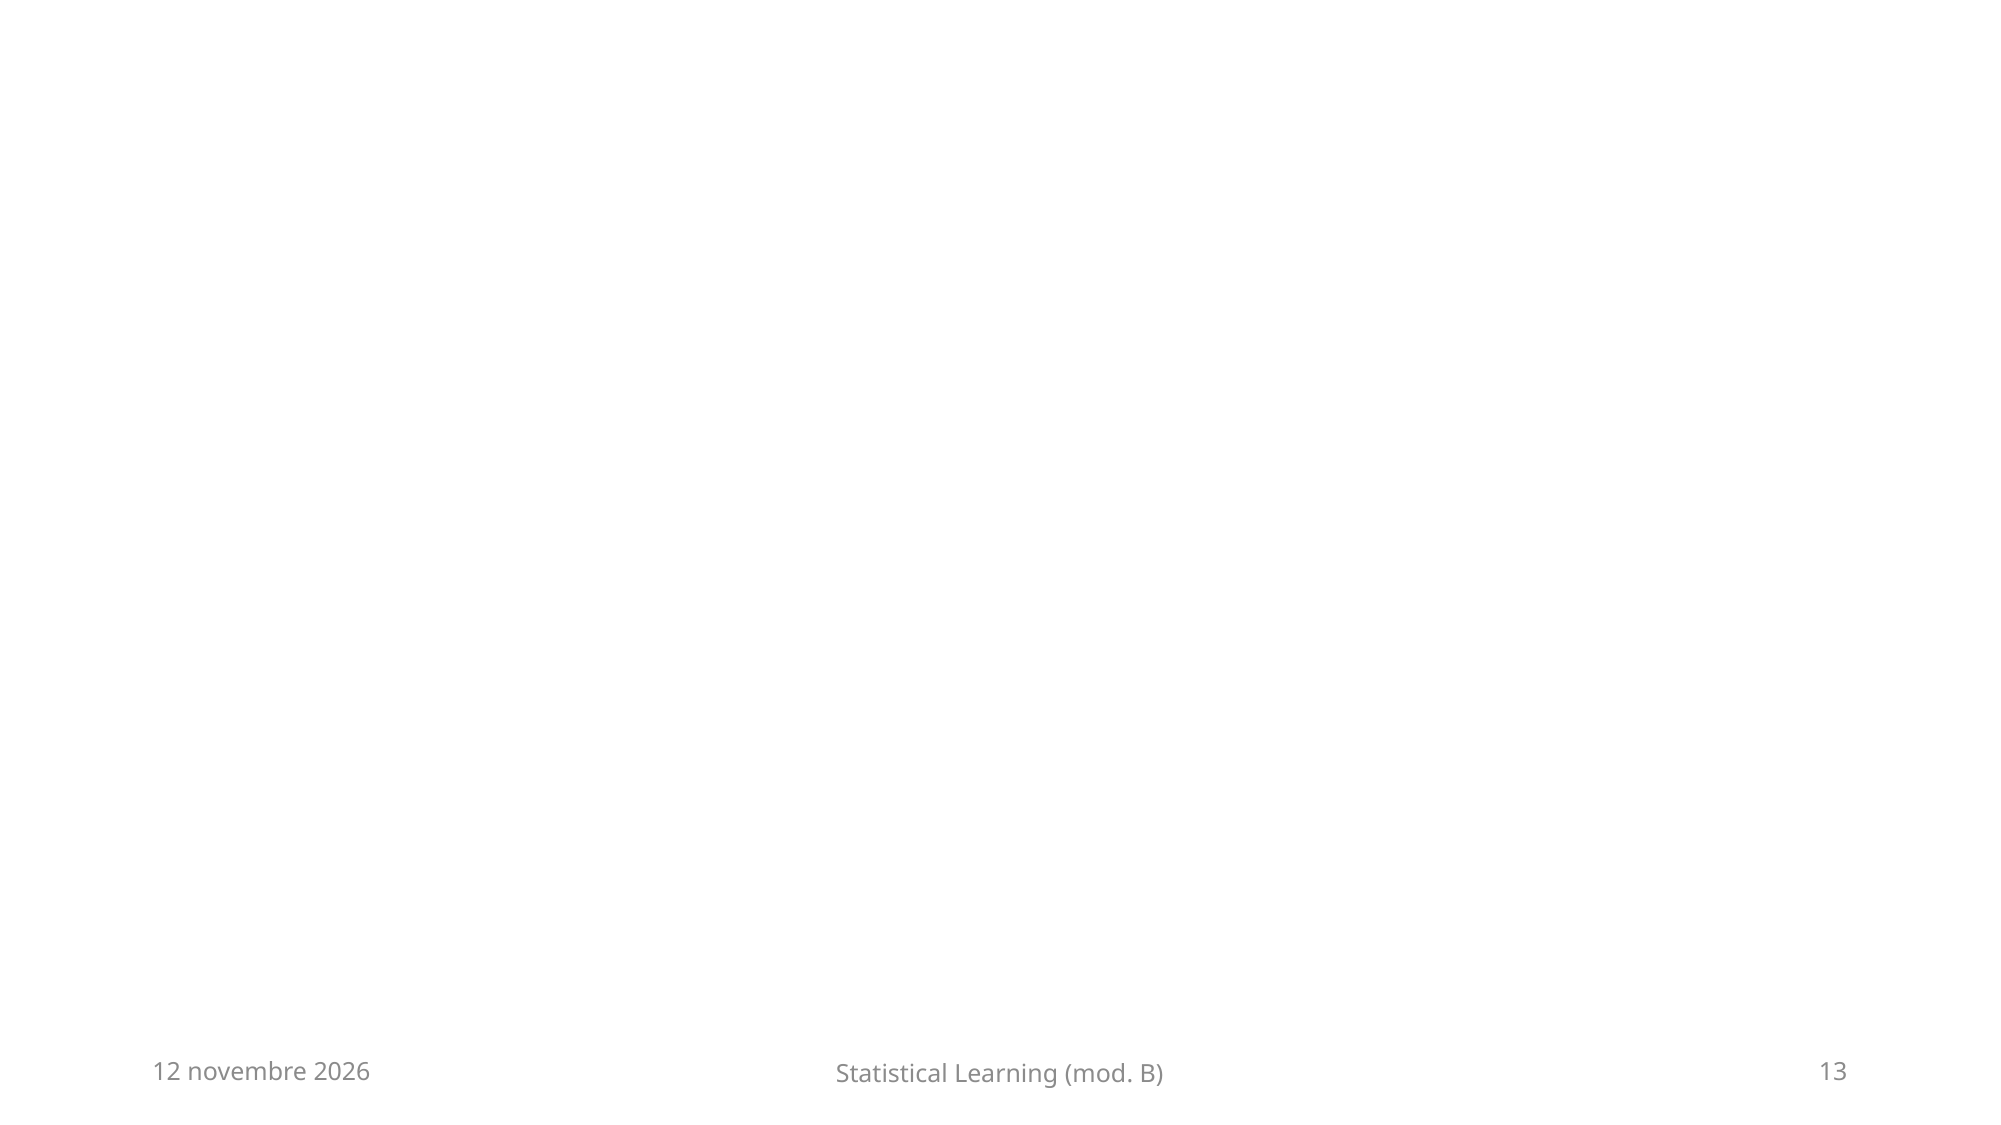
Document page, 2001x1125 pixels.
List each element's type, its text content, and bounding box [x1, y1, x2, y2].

slide_number 13 [1412, 1042, 1863, 1103]
footer Statistical Learning (mod. B) [662, 1042, 1338, 1103]
slide_number 27 maggio 2019 [137, 1042, 588, 1103]
